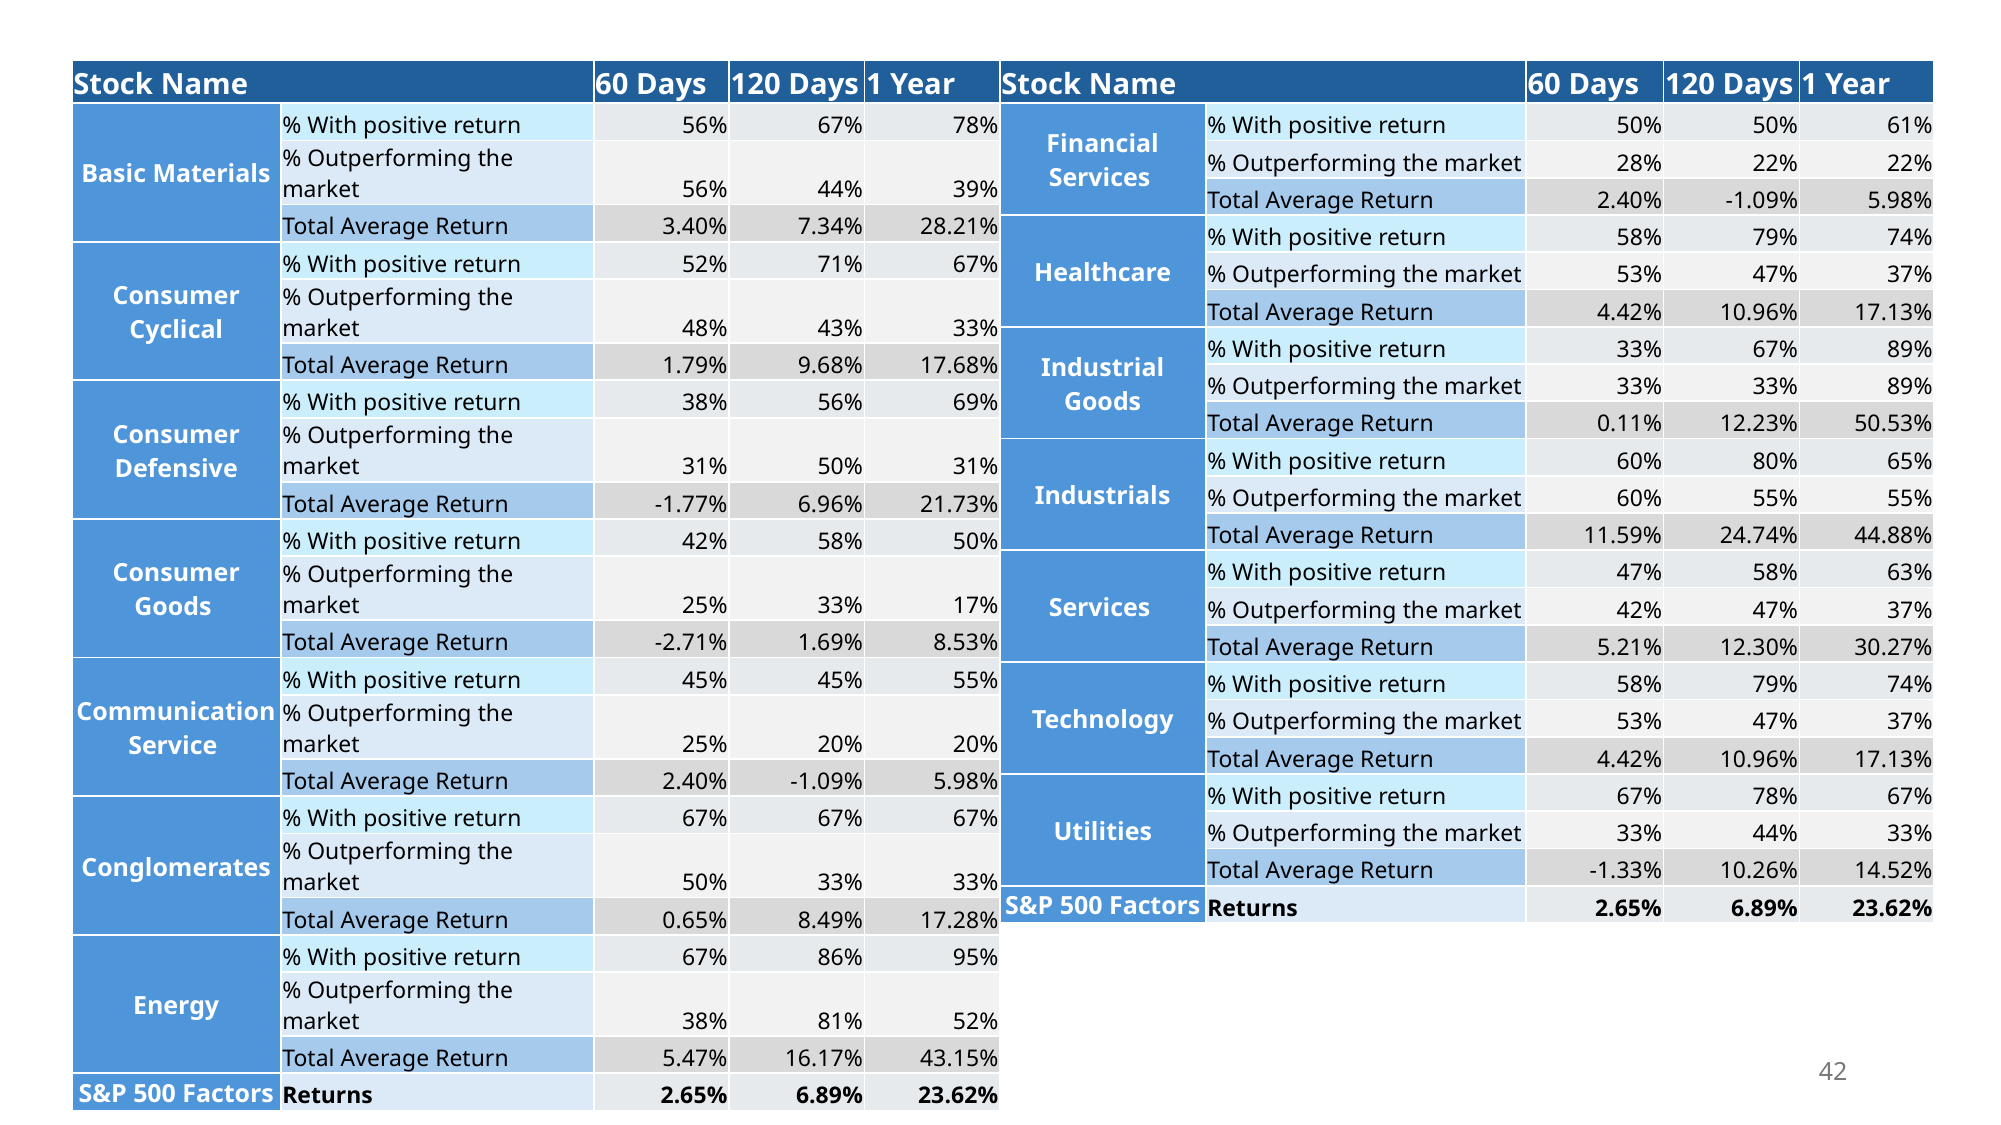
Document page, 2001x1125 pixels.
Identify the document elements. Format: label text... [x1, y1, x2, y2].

table_cell % Outperforming the market [282, 419, 593, 481]
table_header 1 Year [1800, 61, 1933, 102]
table_cell 50% [865, 520, 999, 555]
table_cell 81% [730, 973, 864, 1035]
table_cell Total Average Return [282, 1037, 593, 1072]
table_cell 10.26% [1664, 849, 1799, 885]
table_cell % Outperforming the market [1207, 700, 1525, 736]
table_cell 38% [595, 973, 728, 1035]
table_cell 5.21% [1527, 626, 1663, 661]
table_cell 45% [595, 658, 728, 694]
table_cell 67% [865, 797, 999, 833]
table_cell % Outperforming the market [282, 973, 593, 1035]
table_cell Total Average Return [282, 205, 593, 241]
table_cell 44% [1664, 812, 1799, 848]
table_cell 60% [1527, 477, 1663, 512]
table_cell 2.65% [1527, 887, 1663, 922]
table_cell Healthcare [1001, 216, 1205, 326]
table_cell 0.11% [1527, 402, 1663, 438]
table_cell 52% [595, 243, 728, 278]
table_cell 33% [1800, 812, 1933, 848]
slide_number 42 [1412, 1042, 1863, 1103]
table_cell 17% [865, 557, 999, 619]
table_cell 6.96% [730, 483, 864, 518]
table_cell 28% [1527, 141, 1663, 177]
table_cell 25% [595, 557, 728, 619]
table_cell 74% [1800, 216, 1933, 251]
table_cell Total Average Return [1207, 849, 1525, 885]
table_cell 38% [595, 381, 728, 417]
table_cell 50.53% [1800, 402, 1933, 438]
table_cell 2.65% [595, 1074, 728, 1110]
table_cell Total Average Return [1207, 514, 1525, 549]
table_cell 58% [1527, 663, 1663, 699]
table_cell 17.28% [865, 898, 999, 934]
table_cell % With positive return [282, 104, 593, 140]
table_cell 60% [1527, 439, 1663, 475]
table_cell Basic Materials [73, 104, 280, 241]
table_cell 69% [865, 381, 999, 417]
table_cell 33% [1527, 328, 1663, 363]
table_cell 9.68% [730, 344, 864, 379]
table_cell Total Average Return [282, 898, 593, 934]
table_cell % Outperforming the market [282, 696, 593, 758]
table_cell Conglomerates [73, 797, 280, 934]
table_cell Energy [73, 936, 280, 1072]
table_cell Consumer Goods [73, 520, 280, 657]
table_cell 48% [595, 280, 728, 342]
table_cell 67% [1800, 775, 1933, 810]
table_cell 17.68% [865, 344, 999, 379]
table_cell % With positive return [282, 936, 593, 971]
table_cell 50% [730, 419, 864, 481]
table_cell 17.13% [1800, 290, 1933, 326]
table_cell 56% [595, 104, 728, 140]
table_cell % With positive return [1207, 216, 1525, 251]
table_cell 37% [1800, 253, 1933, 289]
table_cell % With positive return [1207, 551, 1525, 587]
table_cell % Outperforming the market [1207, 253, 1525, 289]
table_cell % Outperforming the market [1207, 588, 1525, 624]
table_cell 5.98% [865, 760, 999, 795]
table_cell 17.13% [1800, 738, 1933, 773]
table_cell 39% [865, 141, 999, 204]
table_cell 78% [865, 104, 999, 140]
table_cell % With positive return [282, 797, 593, 833]
table_cell 12.23% [1664, 402, 1799, 438]
table_cell % With positive return [1207, 439, 1525, 475]
table_cell 33% [865, 280, 999, 342]
table_cell Total Average Return [1207, 179, 1525, 214]
table_cell 50% [1527, 104, 1663, 140]
table_cell % With positive return [1207, 328, 1525, 363]
table_cell 67% [1664, 328, 1799, 363]
table_cell 58% [1664, 551, 1799, 587]
table_cell -1.09% [1664, 179, 1799, 214]
table_cell 23.62% [865, 1074, 999, 1110]
table_cell 43.15% [865, 1037, 999, 1072]
table_cell 30.27% [1800, 626, 1933, 661]
table_cell 7.34% [730, 205, 864, 241]
table_cell 6.89% [1664, 887, 1799, 922]
table_cell 25% [595, 696, 728, 758]
table_cell 6.89% [730, 1074, 864, 1110]
table_cell 33% [730, 557, 864, 619]
table_cell Communication Service [73, 658, 280, 795]
table_cell Total Average Return [282, 344, 593, 379]
table_cell Returns [282, 1074, 593, 1110]
table_cell 24.74% [1664, 514, 1799, 549]
table_cell Total Average Return [1207, 626, 1525, 661]
table_cell 67% [865, 243, 999, 278]
table_cell Total Average Return [282, 760, 593, 795]
table_cell Total Average Return [1207, 738, 1525, 773]
table_cell 52% [865, 973, 999, 1035]
table_cell % With positive return [282, 381, 593, 417]
table_cell % Outperforming the market [282, 141, 593, 204]
table_cell 3.40% [595, 205, 728, 241]
table_cell -1.09% [730, 760, 864, 795]
table_cell 33% [730, 834, 864, 897]
table_cell 67% [595, 936, 728, 971]
table_cell 45% [730, 658, 864, 694]
table_cell 58% [730, 520, 864, 555]
table_header 60 Days [1527, 61, 1663, 102]
table_cell % Outperforming the market [282, 834, 593, 897]
table_cell 86% [730, 936, 864, 971]
table_header 120 Days [730, 61, 864, 102]
table_cell 78% [1664, 775, 1799, 810]
table_cell 56% [730, 381, 864, 417]
table_cell % Outperforming the market [1207, 141, 1525, 177]
table_cell Technology [1001, 663, 1205, 773]
table_cell % Outperforming the market [1207, 812, 1525, 848]
table_cell Total Average Return [282, 621, 593, 657]
table_cell 4.42% [1527, 290, 1663, 326]
table_cell 56% [595, 141, 728, 204]
table_cell 22% [1664, 141, 1799, 177]
table_cell % With positive return [1207, 663, 1525, 699]
table_cell 89% [1800, 365, 1933, 400]
table_cell 47% [1664, 588, 1799, 624]
table_cell 22% [1800, 141, 1933, 177]
table_cell 20% [730, 696, 864, 758]
table_cell % Outperforming the market [282, 280, 593, 342]
table_header 1 Year [865, 61, 999, 102]
table_cell Total Average Return [1207, 402, 1525, 438]
table_cell 11.59% [1527, 514, 1663, 549]
table_cell % With positive return [1207, 775, 1525, 810]
table_cell 2.40% [595, 760, 728, 795]
table_cell 10.96% [1664, 290, 1799, 326]
table_cell 58% [1527, 216, 1663, 251]
table_cell Total Average Return [1207, 290, 1525, 326]
table_header Stock Name [1001, 61, 1525, 102]
table_cell 53% [1527, 700, 1663, 736]
table_cell 67% [1527, 775, 1663, 810]
table_cell 1.69% [730, 621, 864, 657]
table_cell 80% [1664, 439, 1799, 475]
table_header 60 Days [595, 61, 728, 102]
table_cell 5.98% [1800, 179, 1933, 214]
table_cell 33% [1664, 365, 1799, 400]
table_cell 47% [1527, 551, 1663, 587]
table_cell 79% [1664, 216, 1799, 251]
table_cell 21.73% [865, 483, 999, 518]
table_cell 8.53% [865, 621, 999, 657]
table_cell 55% [1800, 477, 1933, 512]
table_cell 79% [1664, 663, 1799, 699]
table_cell 50% [1664, 104, 1799, 140]
table_cell 31% [865, 419, 999, 481]
table_cell 47% [1664, 253, 1799, 289]
table_cell 37% [1800, 588, 1933, 624]
table_cell 55% [1664, 477, 1799, 512]
table_cell Industrial Goods [1001, 328, 1205, 438]
table_cell 0.65% [595, 898, 728, 934]
table_cell 89% [1800, 328, 1933, 363]
table_cell 4.42% [1527, 738, 1663, 773]
table_cell Utilities [1001, 775, 1205, 885]
table_cell % Outperforming the market [282, 557, 593, 619]
table_cell % With positive return [282, 520, 593, 555]
table_cell 10.96% [1664, 738, 1799, 773]
table_cell 33% [1527, 365, 1663, 400]
table_cell Financial Services [1001, 104, 1205, 214]
table_cell 55% [865, 658, 999, 694]
table_cell 16.17% [730, 1037, 864, 1072]
table_cell % Outperforming the market [1207, 365, 1525, 400]
table_cell 12.30% [1664, 626, 1799, 661]
table_cell 43% [730, 280, 864, 342]
table_cell 8.49% [730, 898, 864, 934]
table_cell 47% [1664, 700, 1799, 736]
table_cell 74% [1800, 663, 1933, 699]
table_cell 67% [595, 797, 728, 833]
table_cell -1.33% [1527, 849, 1663, 885]
table_cell -2.71% [595, 621, 728, 657]
table_header 120 Days [1664, 61, 1799, 102]
table_cell 23.62% [1800, 887, 1933, 922]
table_cell 95% [865, 936, 999, 971]
table_cell S&P 500 Factors [1001, 887, 1205, 922]
table_cell 65% [1800, 439, 1933, 475]
table_cell 53% [1527, 253, 1663, 289]
table_cell % With positive return [282, 658, 593, 694]
table_cell Industrials [1001, 439, 1205, 549]
table_cell 33% [1527, 812, 1663, 848]
table_header Stock Name [73, 61, 593, 102]
table_cell 1.79% [595, 344, 728, 379]
table_cell Consumer Defensive [73, 381, 280, 518]
table_cell % With positive return [1207, 104, 1525, 140]
table_cell -1.77% [595, 483, 728, 518]
table_cell 33% [865, 834, 999, 897]
table_cell % With positive return [282, 243, 593, 278]
table_cell Consumer Cyclical [73, 243, 280, 379]
table_cell 44% [730, 141, 864, 204]
table_cell Returns [1207, 887, 1525, 922]
table_cell 44.88% [1800, 514, 1933, 549]
table_cell % Outperforming the market [1207, 477, 1525, 512]
table_cell 31% [595, 419, 728, 481]
table_cell S&P 500 Factors [73, 1074, 280, 1110]
table_cell 63% [1800, 551, 1933, 587]
table_cell 50% [595, 834, 728, 897]
table_cell 2.40% [1527, 179, 1663, 214]
table_cell Total Average Return [282, 483, 593, 518]
table_cell 61% [1800, 104, 1933, 140]
table_cell 20% [865, 696, 999, 758]
table_cell 14.52% [1800, 849, 1933, 885]
table_cell 42% [1527, 588, 1663, 624]
table_cell 67% [730, 797, 864, 833]
table_cell 67% [730, 104, 864, 140]
table_cell 28.21% [865, 205, 999, 241]
table_cell 42% [595, 520, 728, 555]
table_cell 37% [1800, 700, 1933, 736]
table_cell 71% [730, 243, 864, 278]
table_cell Services [1001, 551, 1205, 661]
table_cell 5.47% [595, 1037, 728, 1072]
